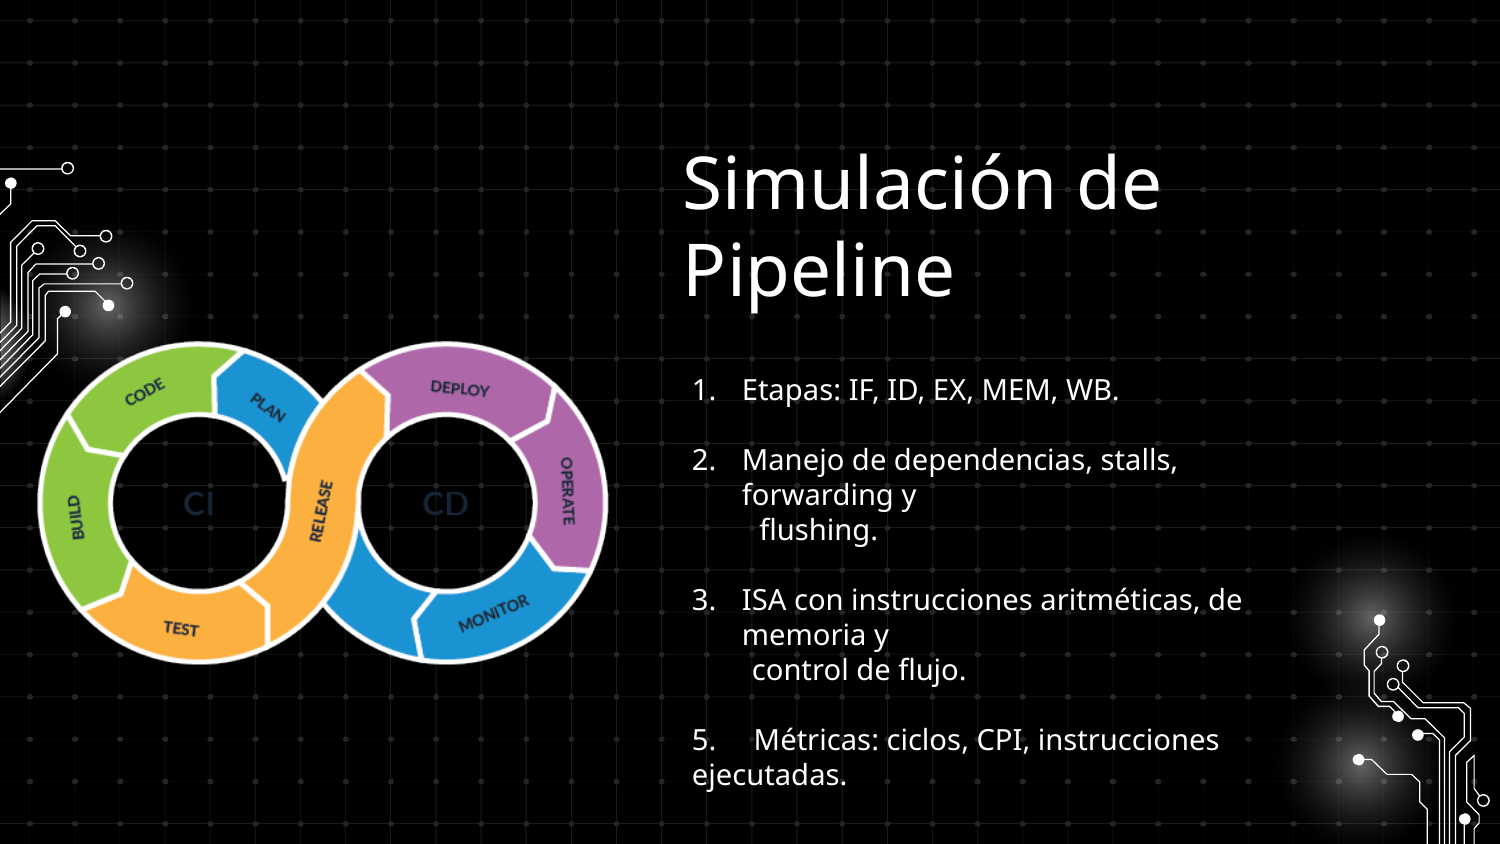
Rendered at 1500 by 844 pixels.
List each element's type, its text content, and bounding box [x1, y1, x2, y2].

picture [1479, 796, 1488, 805]
title Simulación de Pipeline [667, 129, 1353, 327]
picture [102, 232, 110, 241]
picture [1399, 661, 1407, 670]
picture [63, 164, 72, 173]
picture [76, 247, 84, 255]
list Etapas: IF, ID, EX, MEM, WB. Manejo de dependencias, stalls, forwarding y flushing. ISA con instrucciones aritméticas, de memoria y control de flujo. 5. Métricas: ciclos, CPI, instrucciones ejecutadas. [651, 327, 1337, 715]
picture [1389, 680, 1398, 689]
picture [0, 0, 1500, 844]
picture [1378, 648, 1386, 657]
